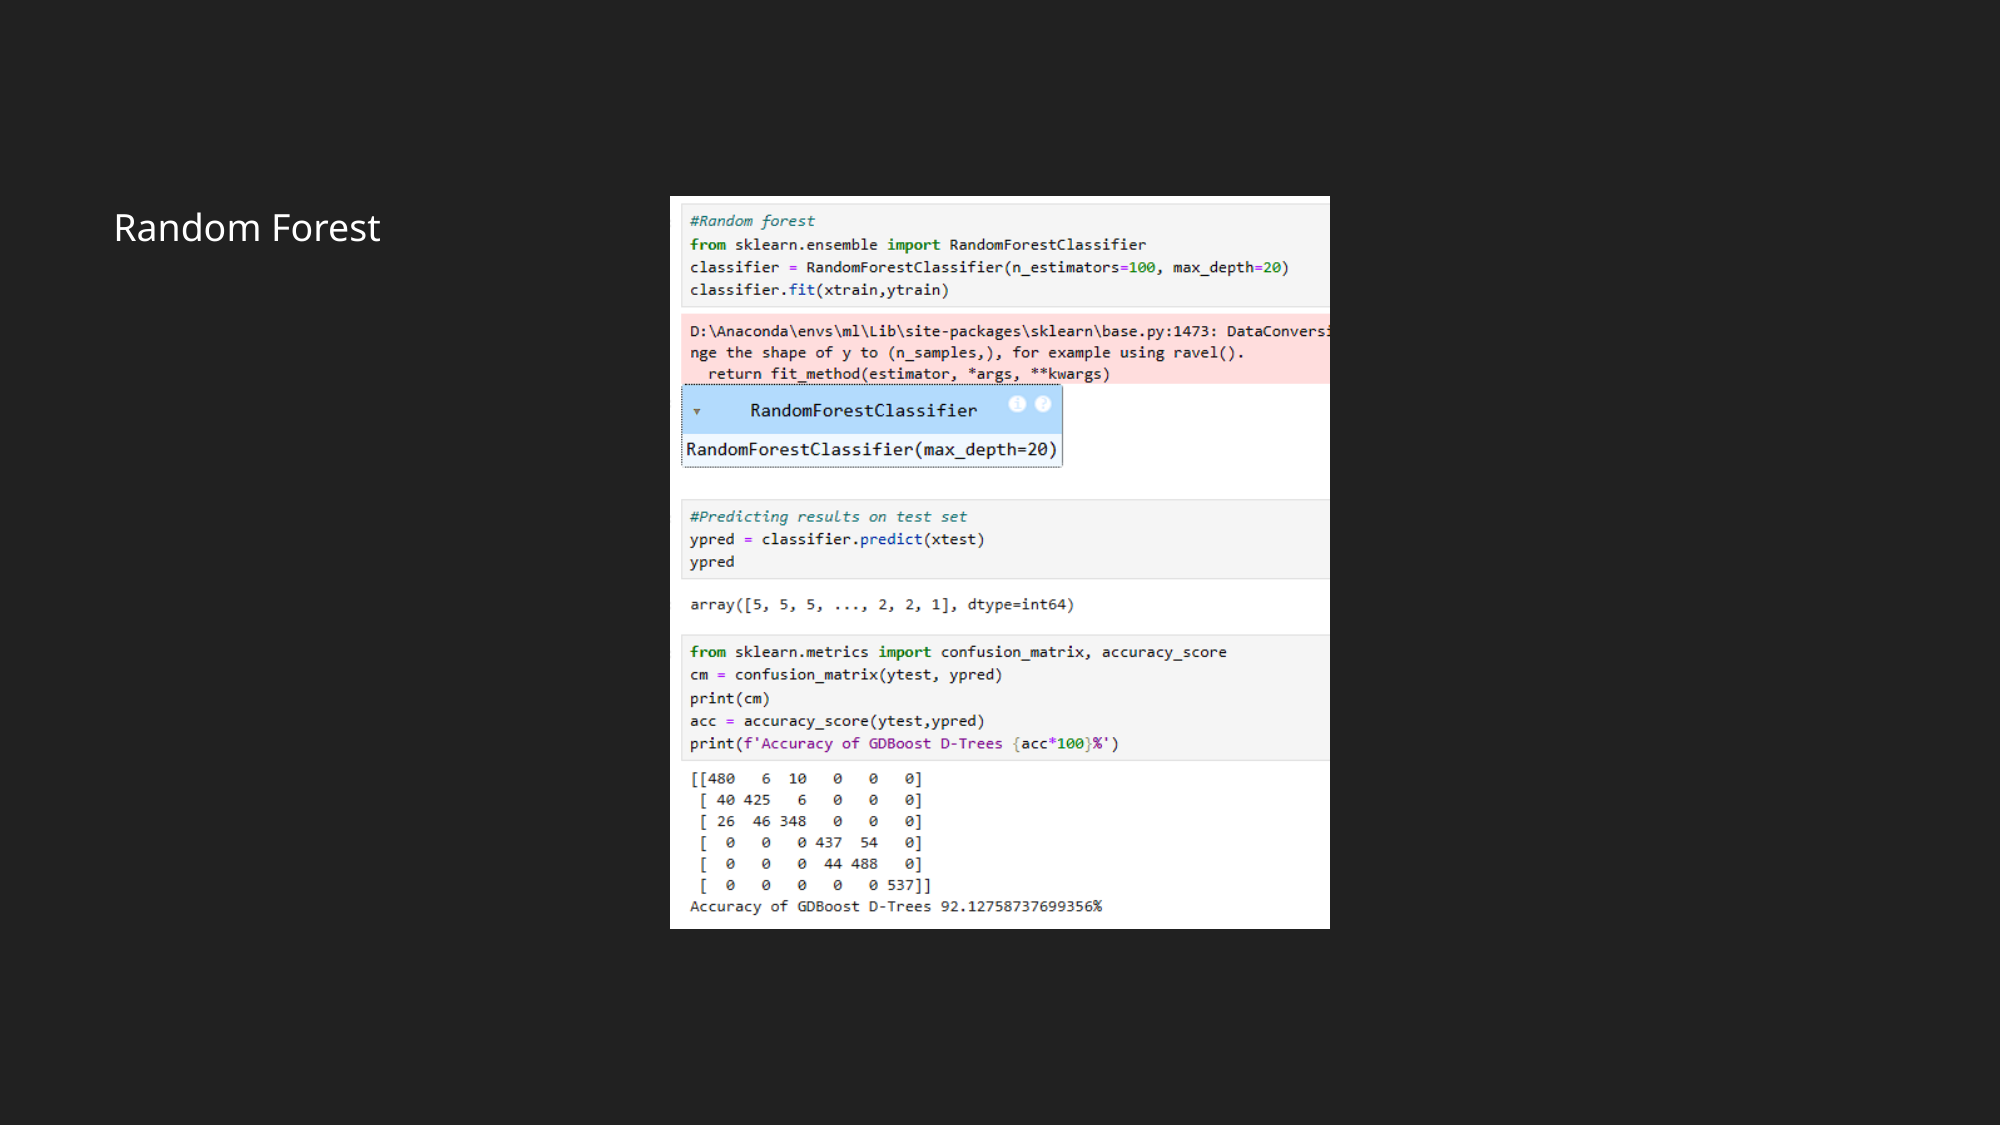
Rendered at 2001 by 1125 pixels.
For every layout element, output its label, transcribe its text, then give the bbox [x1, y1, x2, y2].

picture [670, 196, 1330, 929]
text_box Random Forest [98, 197, 470, 257]
